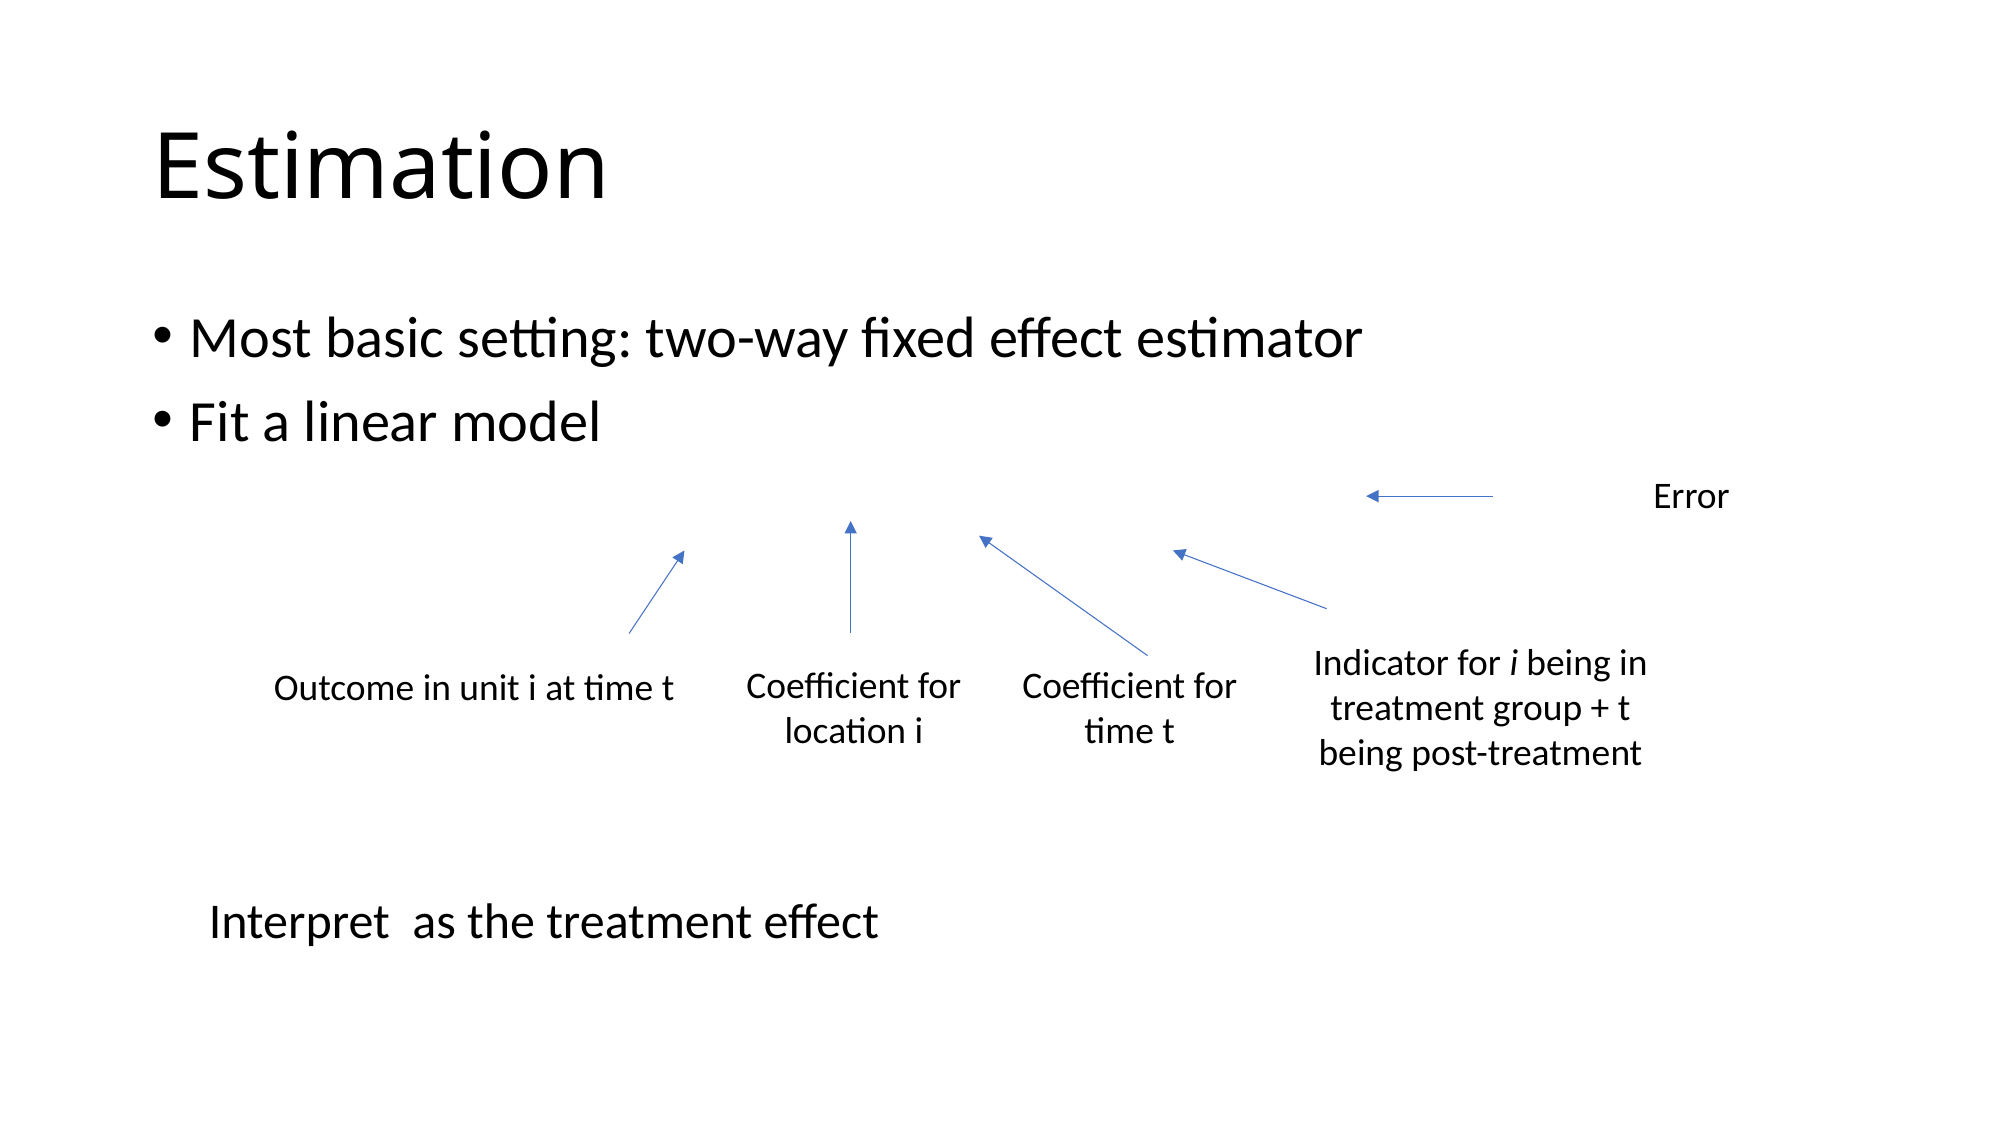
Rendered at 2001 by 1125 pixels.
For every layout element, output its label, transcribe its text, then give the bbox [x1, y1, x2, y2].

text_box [979, 535, 1148, 656]
title Estimation [137, 59, 1863, 278]
text_box Coefficient for location i [705, 653, 981, 759]
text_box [629, 550, 685, 634]
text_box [1172, 550, 1327, 609]
text_box Coefficient for time t [981, 653, 1279, 759]
text_box Outcome in unit i at time t [259, 655, 705, 716]
text_box Error [1507, 463, 1876, 524]
text_box Indicator for i being in treatment group + t being post-treatment [1297, 630, 1665, 781]
